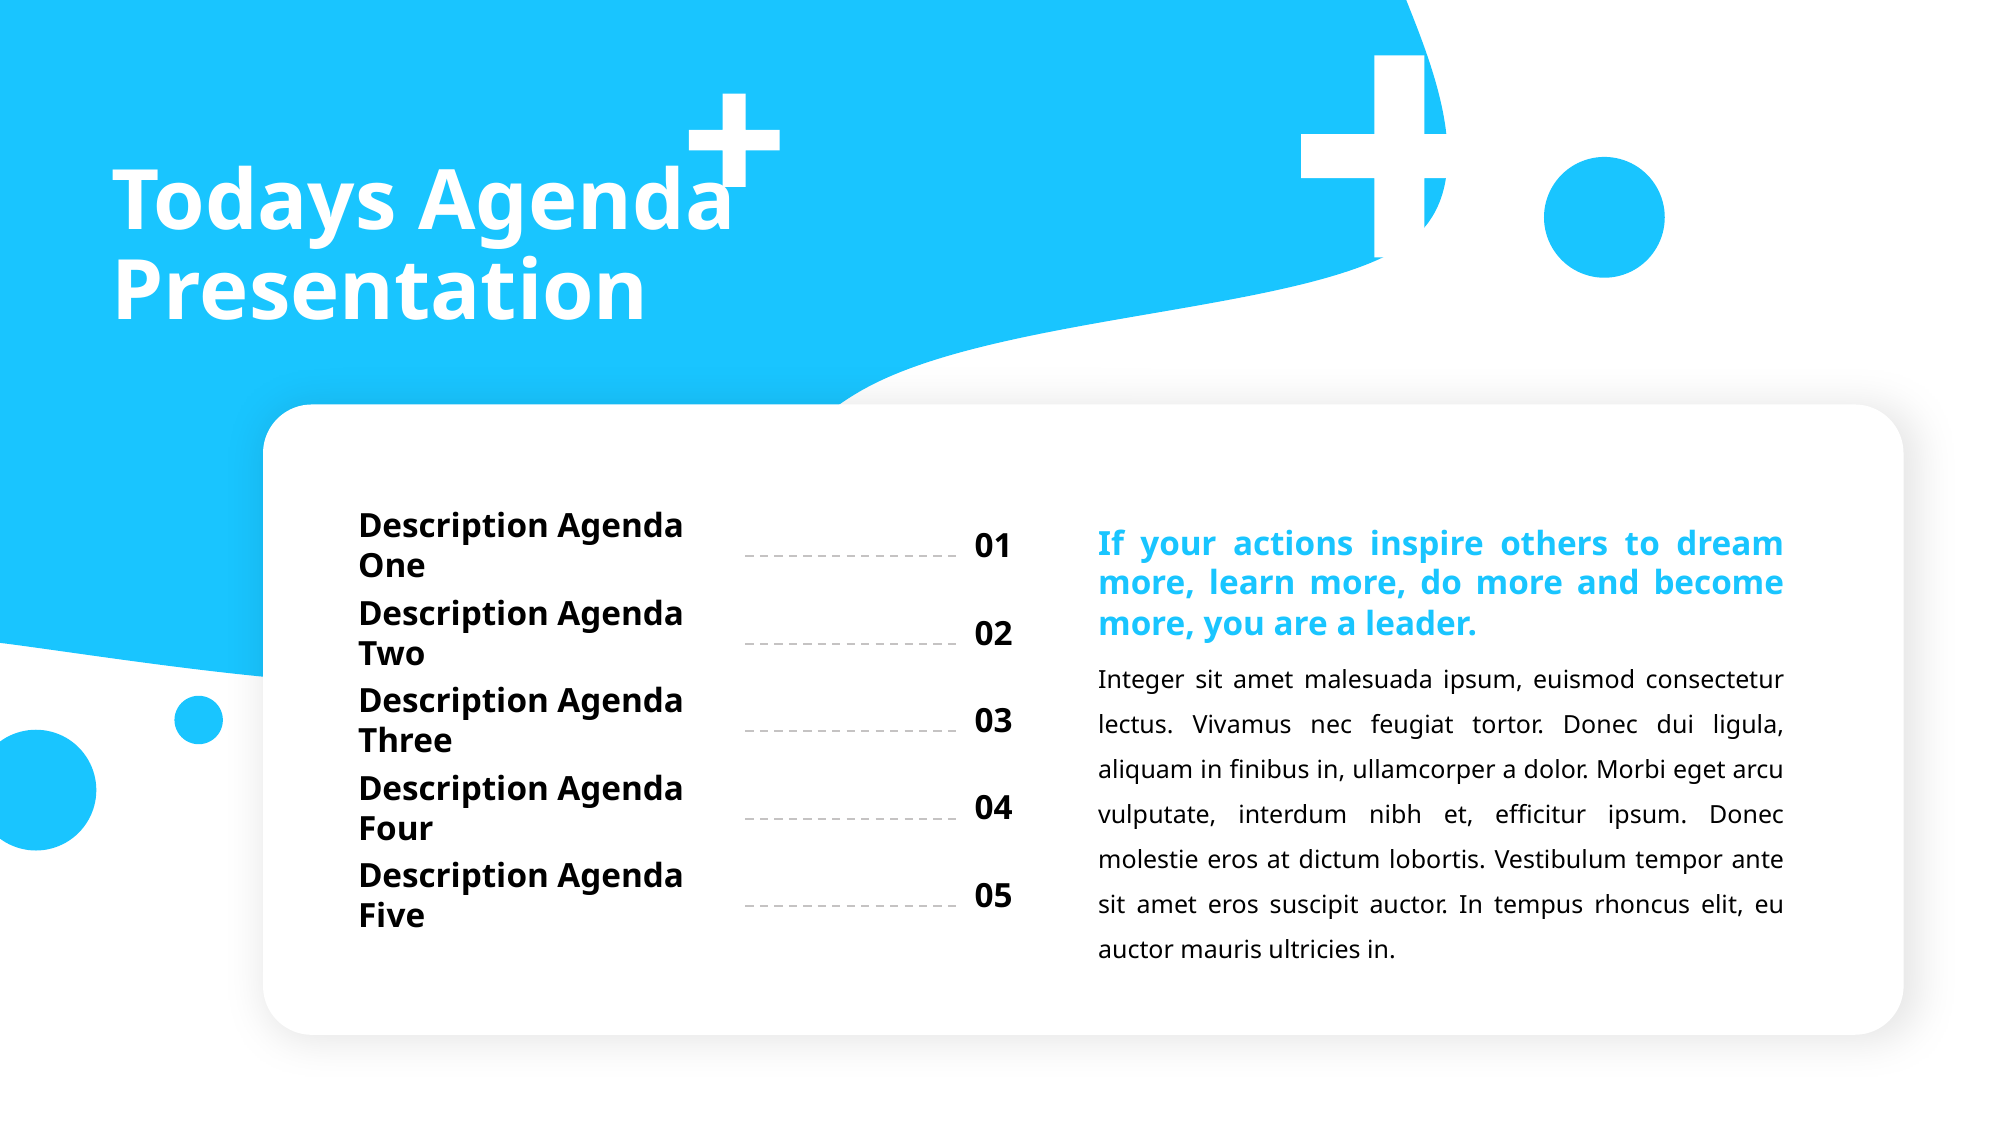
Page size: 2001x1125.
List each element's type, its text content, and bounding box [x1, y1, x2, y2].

text_box [173, 694, 224, 746]
text_box 01 [959, 517, 1035, 572]
text_box Description Agenda Two [343, 584, 771, 671]
text_box Description Agenda Four [343, 759, 771, 846]
title Todays Agenda Presentation [96, 138, 860, 357]
text_box 02 [959, 604, 1035, 660]
text_box Integer sit amet malesuada ipsum, euismod consectetur lectus. Vivamus nec feugiat tortor. Donec dui ligula, aliquam in finibus in, ullamcorper a dolor. Morbi eget arcu vulputate, interdum nibh et, efficitur ipsum. Donec molestie eros at dictum lobortis. Vestibulum tempor ante sit amet eros suscipit auctor. In tempus rhoncus elit, eu auctor mauris ultricies in. [1083, 649, 1800, 971]
text_box 04 [959, 779, 1035, 834]
text_box [0, 728, 98, 852]
text_box Description Agenda Five [343, 846, 771, 942]
text_box If your actions inspire others to dream more, learn more, do more and become more, you are a leader. [1083, 514, 1800, 649]
text_box [0, 0, 1448, 677]
text_box 05 [959, 866, 1035, 922]
text_box Description Agenda One [343, 497, 771, 584]
text_box Description Agenda Three [343, 671, 771, 759]
text_box [1542, 155, 1666, 279]
text_box [261, 403, 1905, 1036]
text_box [688, 93, 780, 138]
text_box 03 [959, 691, 1035, 747]
text_box [1301, 55, 1499, 258]
